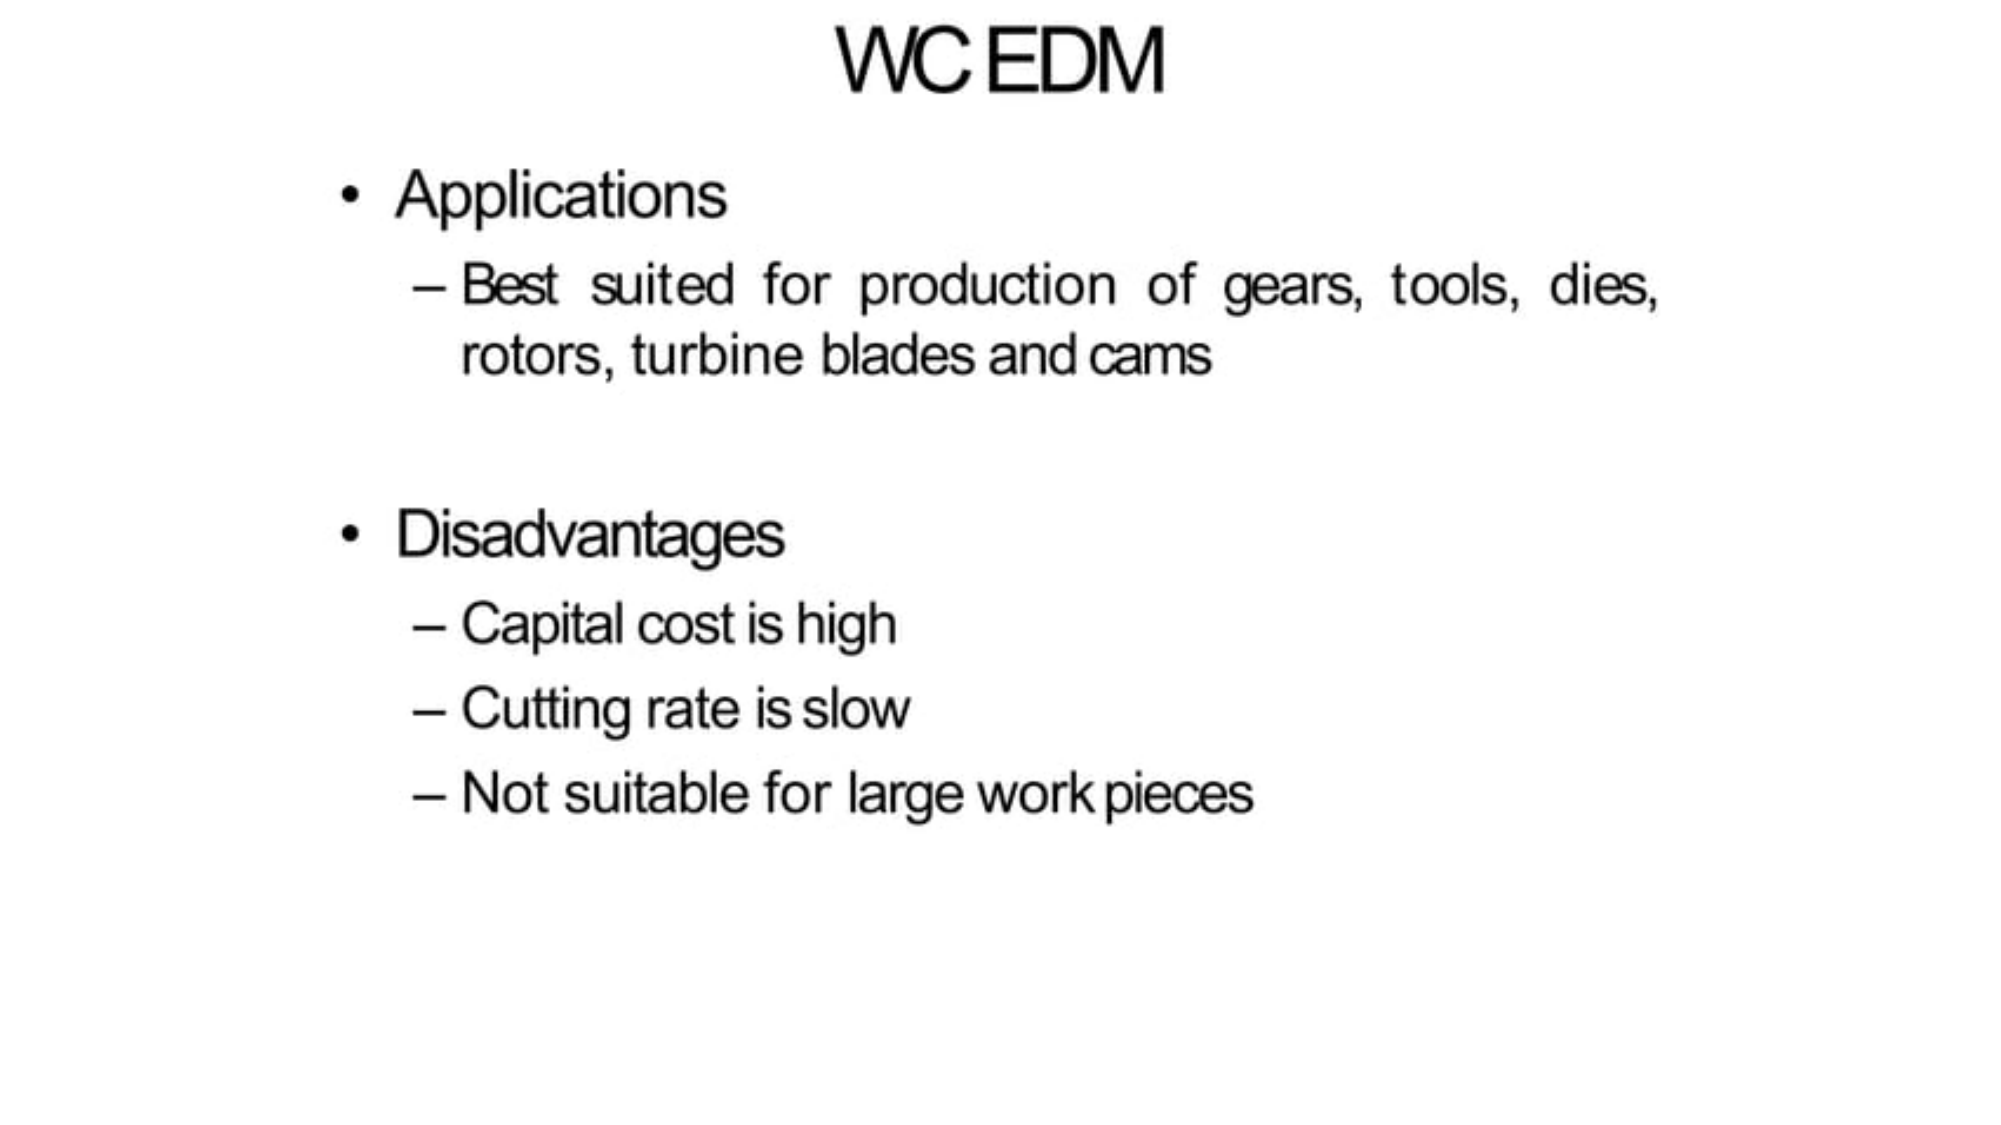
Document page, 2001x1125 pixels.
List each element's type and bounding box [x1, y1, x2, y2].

picture [249, 0, 1750, 1125]
